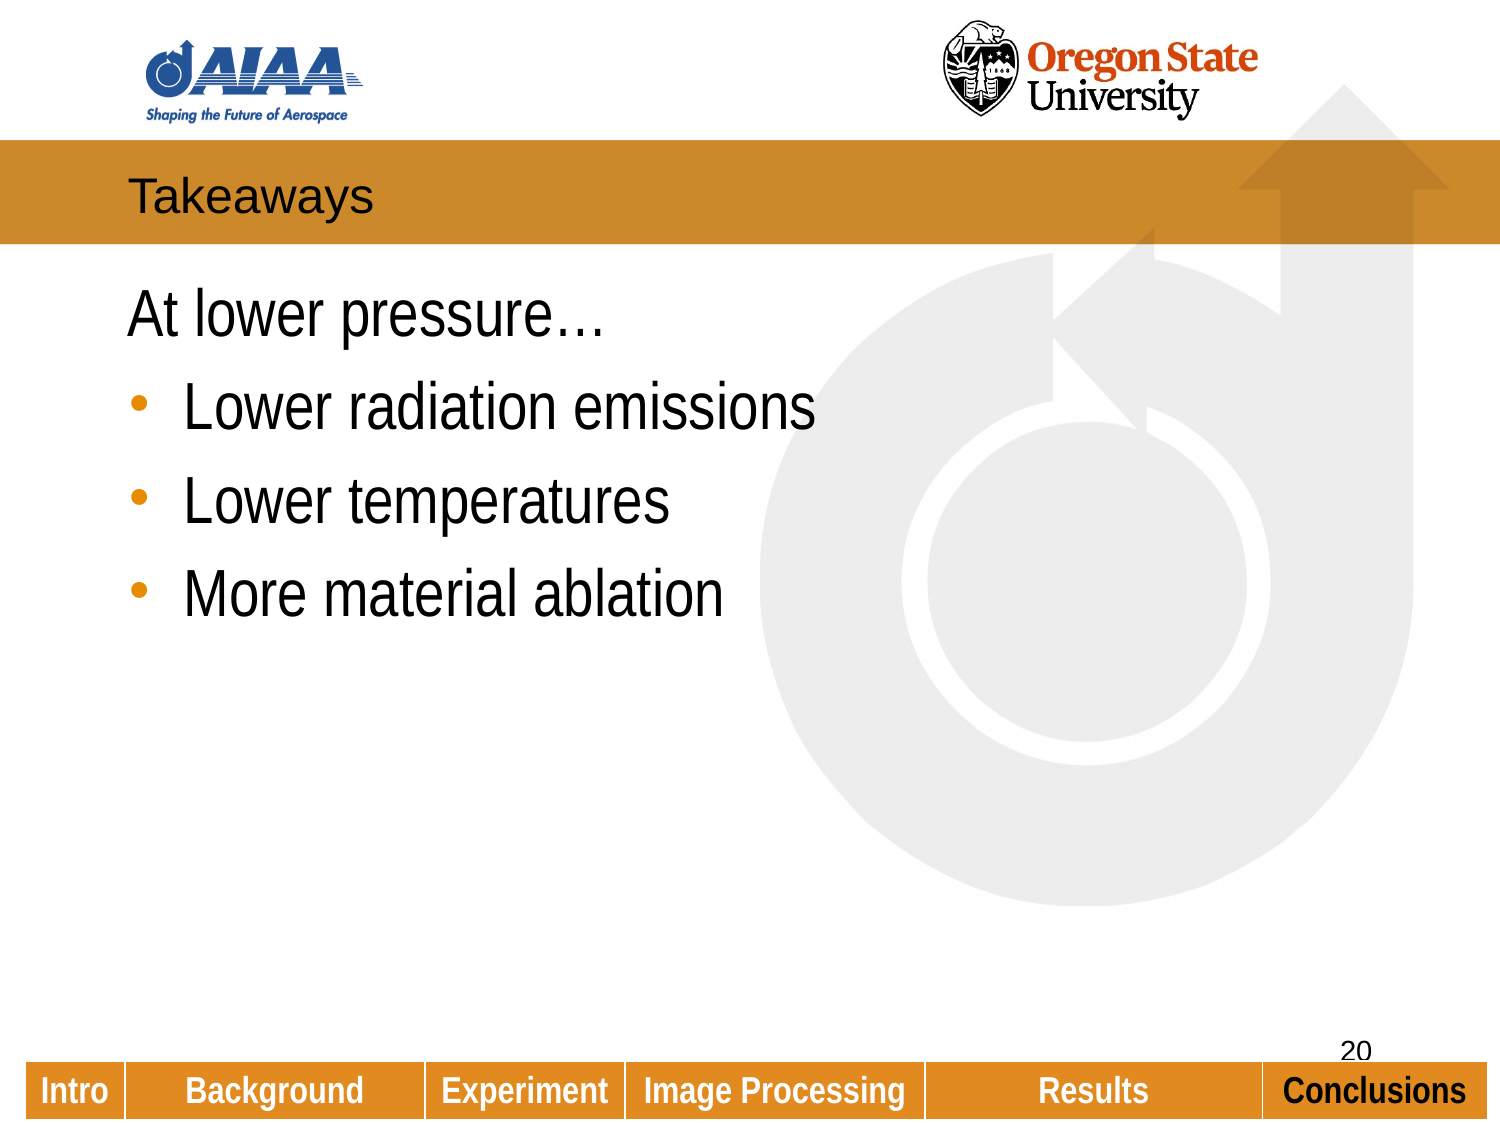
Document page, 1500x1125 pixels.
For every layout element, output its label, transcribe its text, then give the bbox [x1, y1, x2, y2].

table_header Experiment [426, 1062, 624, 1119]
table_header Results [926, 1062, 1262, 1119]
table_header Image Processing [626, 1062, 924, 1119]
table_header Background [126, 1062, 424, 1119]
picture [0, 0, 1500, 1125]
table_header Conclusions [1263, 1062, 1487, 1119]
title Takeaways [112, 137, 1388, 251]
list At lower pressure… Lower radiation emissions Lower temperatures More material ablation [112, 262, 1388, 1001]
table_header Intro [26, 1062, 124, 1119]
slide_number 20 [1074, 1024, 1388, 1060]
